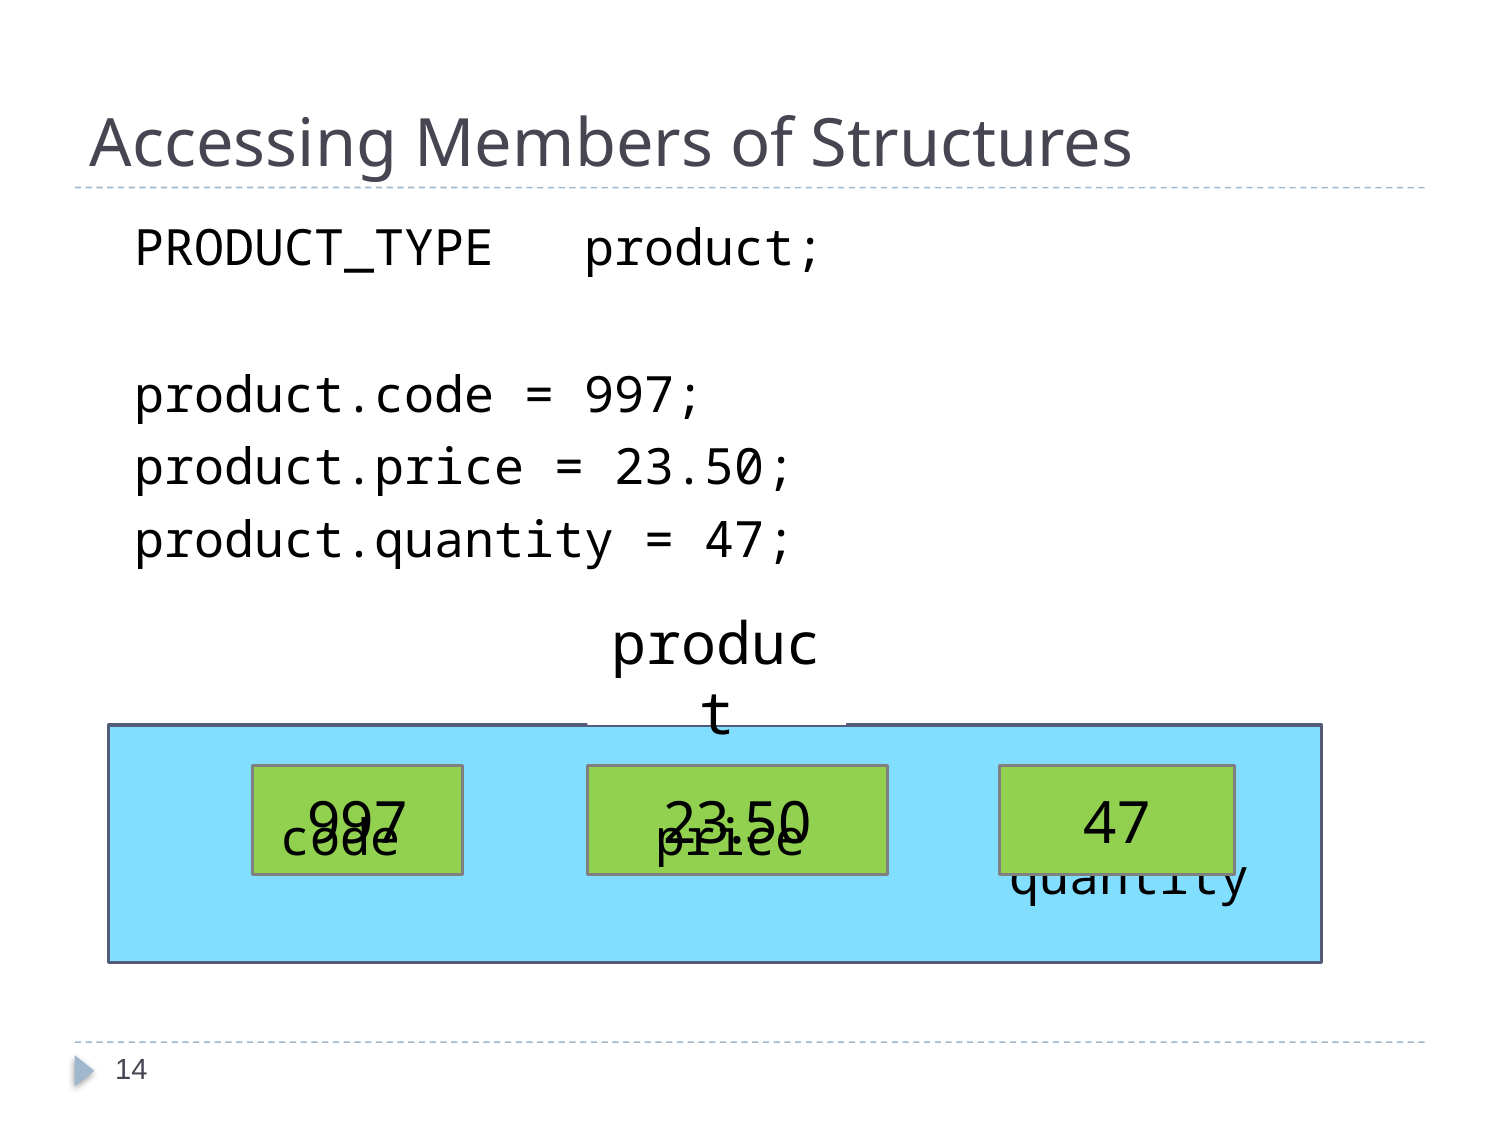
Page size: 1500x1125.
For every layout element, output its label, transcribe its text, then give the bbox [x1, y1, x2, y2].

list PRODUCT_TYPE product; product.code = 997; product.price = 23.50; product.quantity = 47; [75, 200, 1450, 1075]
text_box price [626, 839, 835, 951]
text_box code [251, 839, 460, 951]
text_box [107, 723, 1323, 964]
slide_number 14 [100, 1042, 426, 1103]
text_box 47 [998, 764, 1236, 876]
title Accessing Members of Structures [75, 24, 1425, 188]
text_box 23.50 [586, 764, 889, 876]
text_box quantity [986, 857, 1273, 952]
text_box product [586, 626, 848, 726]
text_box 997 [251, 764, 464, 876]
